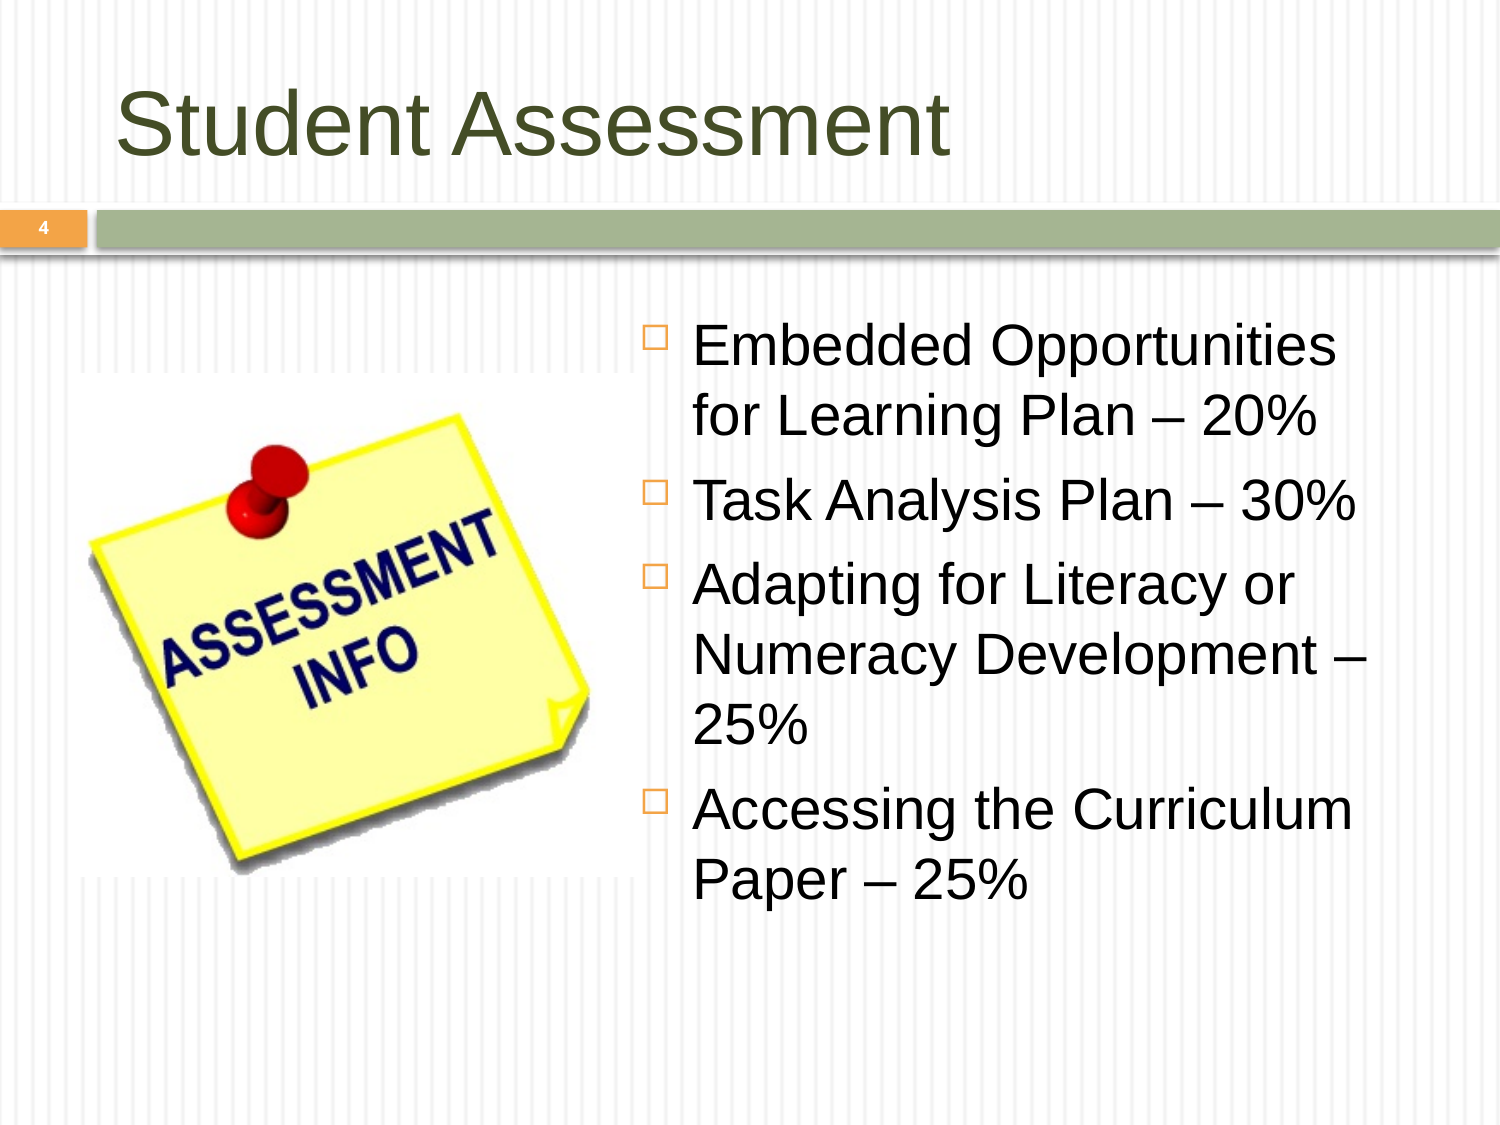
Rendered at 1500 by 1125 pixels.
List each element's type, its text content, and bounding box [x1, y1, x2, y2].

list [74, 299, 638, 951]
title Student Assessment [99, 37, 1438, 200]
list Embedded Opportunities for Learning Plan – 20% Task Analysis Plan – 30% Adapting for Literacy or Numeracy Development – 25% Accessing the Curriculum Paper – 25% [624, 299, 1433, 1050]
slide_number 4 [0, 208, 88, 249]
